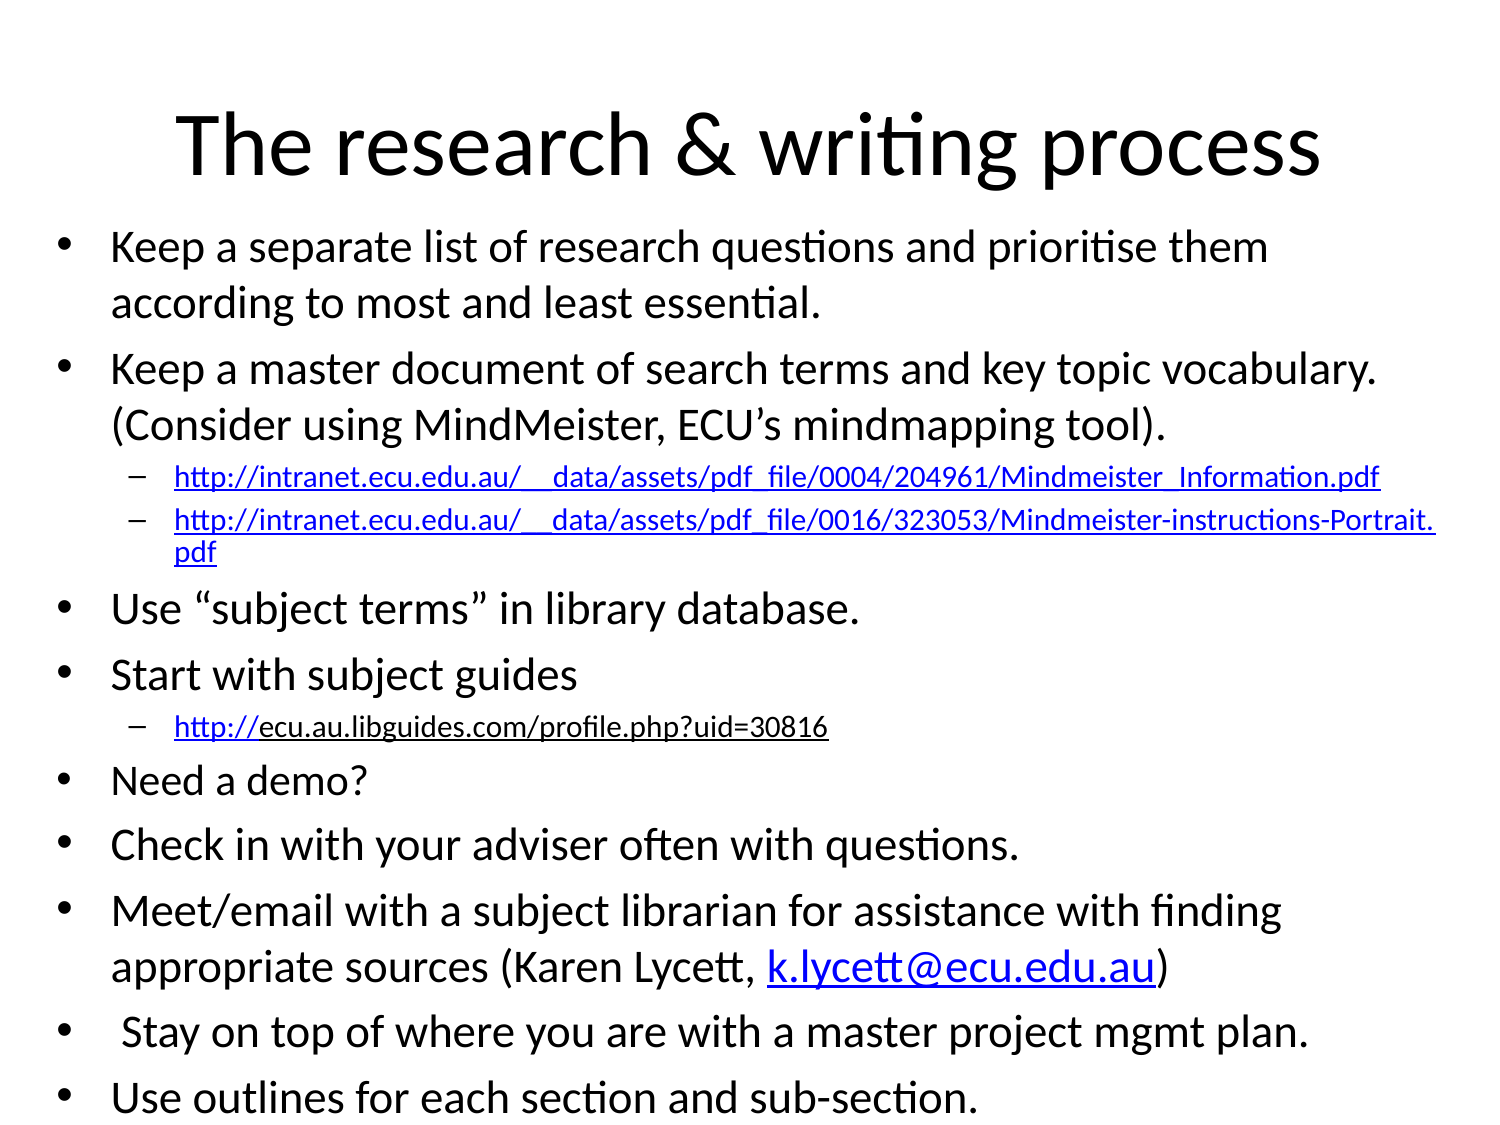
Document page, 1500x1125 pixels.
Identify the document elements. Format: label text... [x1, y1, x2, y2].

list Keep a separate list of research questions and prioritise them according to most and least essential. Keep a master document of search terms and key topic vocabulary. (Consider using MindMeister, ECU’s mindmapping tool). http://intranet.ecu.edu.au/__data/assets/pdf_file/0004/204961/Mindmeister_Information.pdf http://intranet.ecu.edu.au/__data/assets/pdf_file/0016/323053/Mindmeister-instructions-Portrait.pdf Use “subject terms” in library database. Start with subject guides http://ecu.au.libguides.com/profile.php?uid=30816 Need a demo? Check in with your adviser often with questions. Meet/email with a subject librarian for assistance with finding appropriate sources (Karen Lycett, k.lycett@ecu.edu.au) Stay on top of where you are with a master project mgmt plan. Use outlines for each section and sub-section. [41, 208, 1459, 1102]
title The research & writing process [75, 45, 1425, 208]
